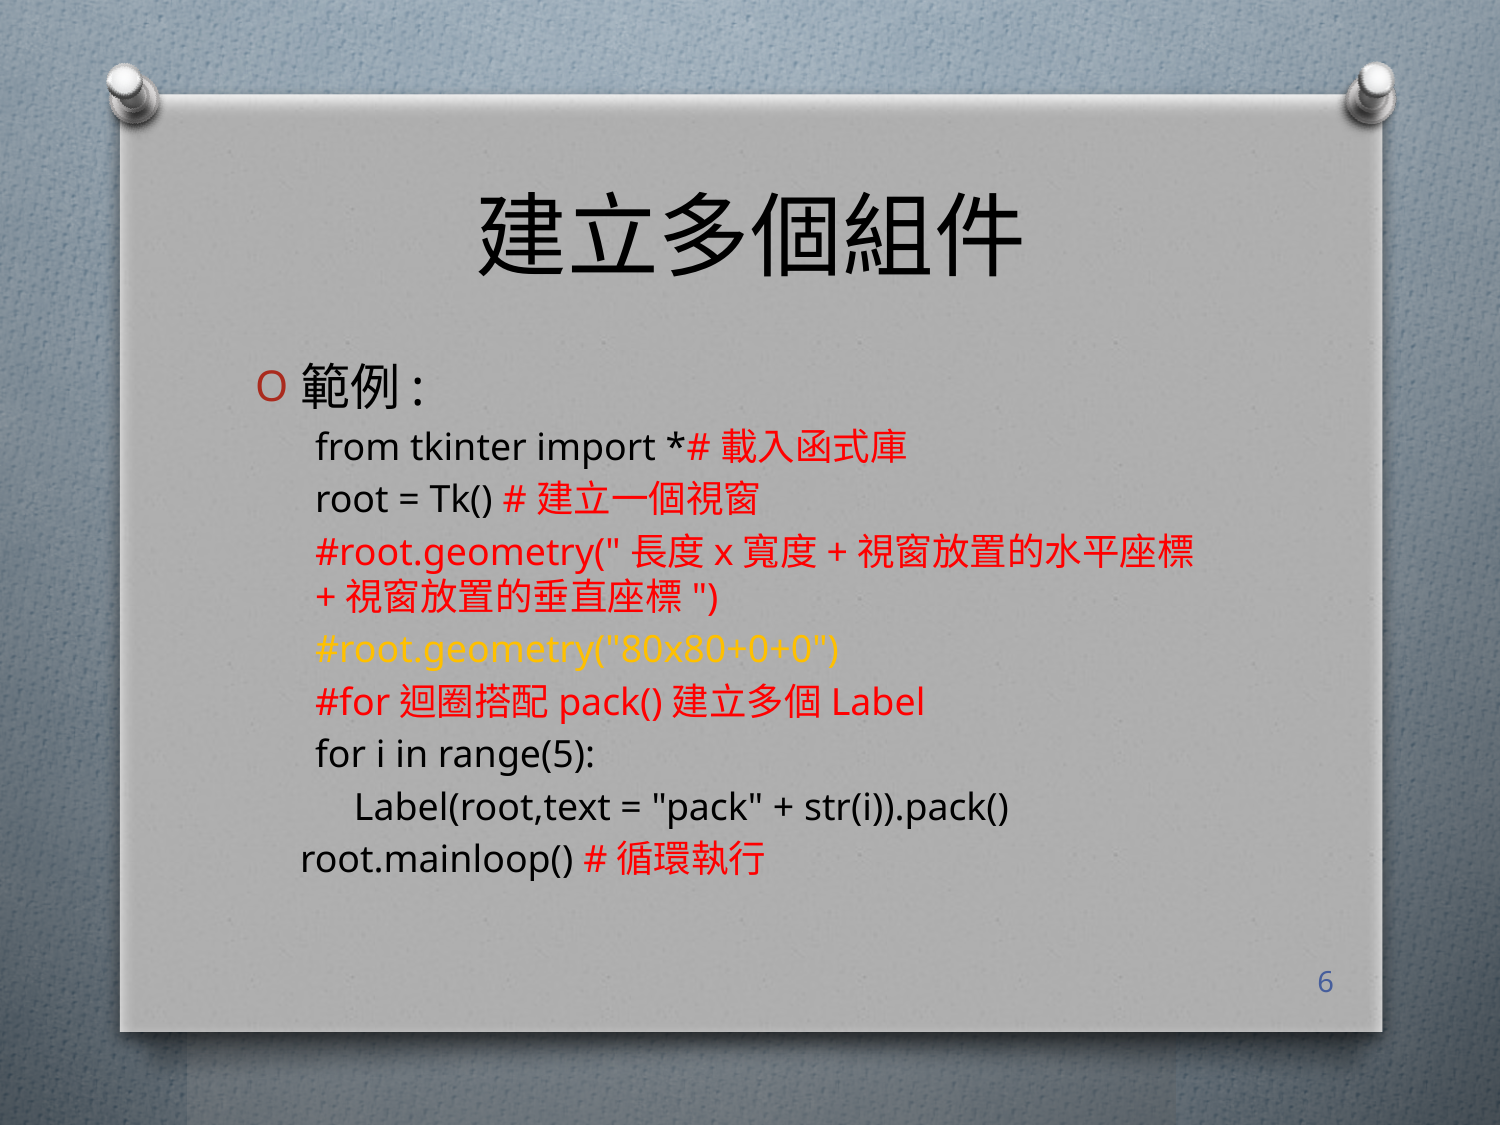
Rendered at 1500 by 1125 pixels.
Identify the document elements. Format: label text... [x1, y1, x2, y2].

list 範例: from tkinter import *#載入函式庫 root = Tk() #建立一個視窗 #root.geometry("長度x寬度+視窗放置的水平座標+視窗放置的垂直座標") #root.geometry("80x80+0+0") #for迴圈搭配pack()建立多個Label for i in range(5): Label(root,text = "pack" + str(i)).pack() root.mainloop() #循環執行 [240, 347, 1257, 939]
picture [1317, 35, 1439, 156]
title 建立多個組件 [179, 134, 1323, 332]
picture [75, 29, 198, 153]
slide_number 6 [1258, 952, 1350, 1013]
